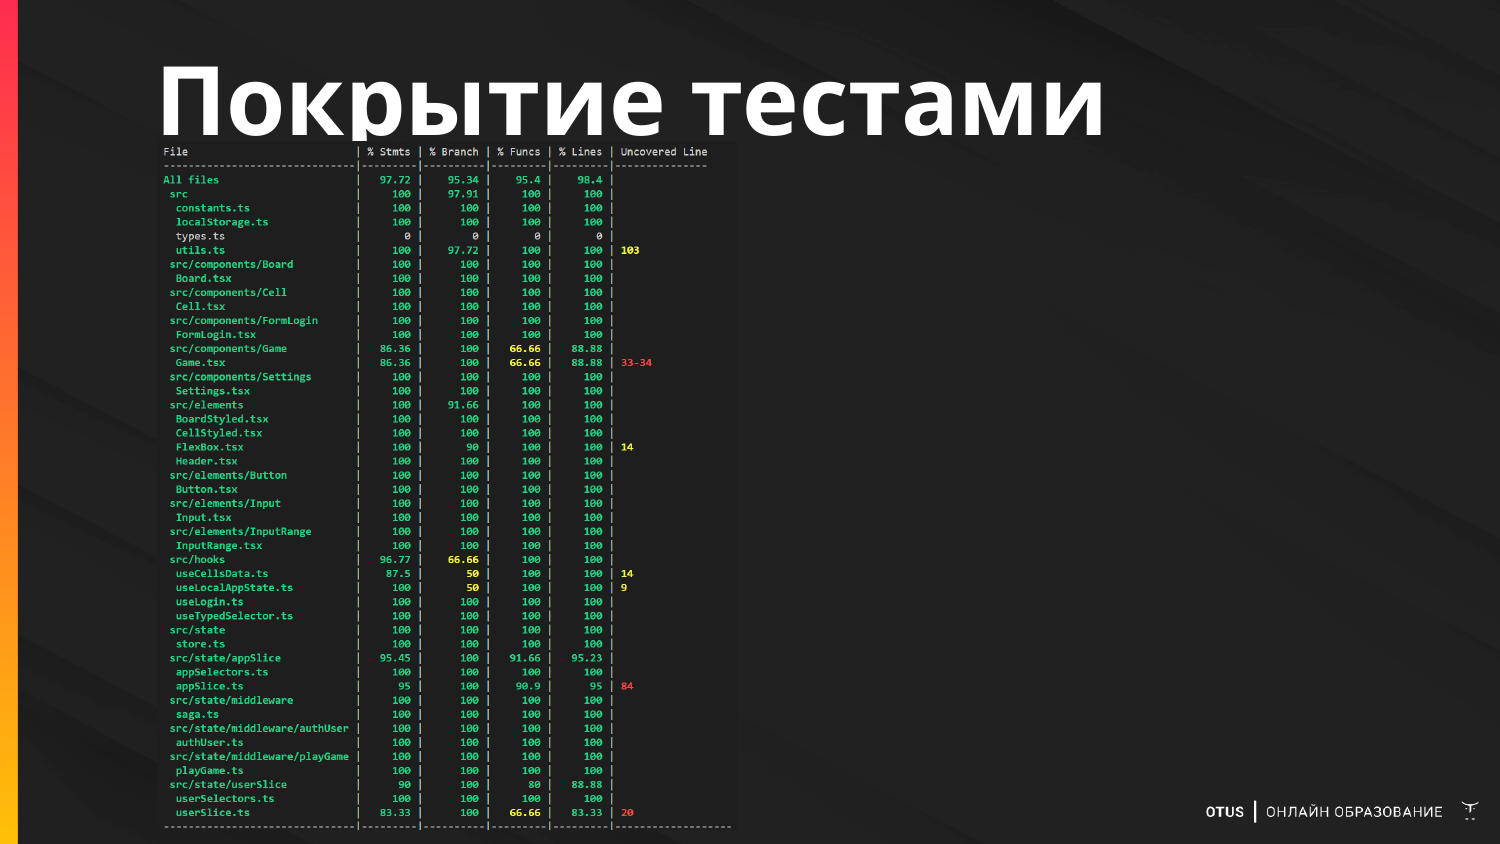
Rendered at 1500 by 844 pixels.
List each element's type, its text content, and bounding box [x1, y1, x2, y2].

text_box Покрытие тестами [140, 30, 1405, 165]
picture [0, 0, 1500, 844]
